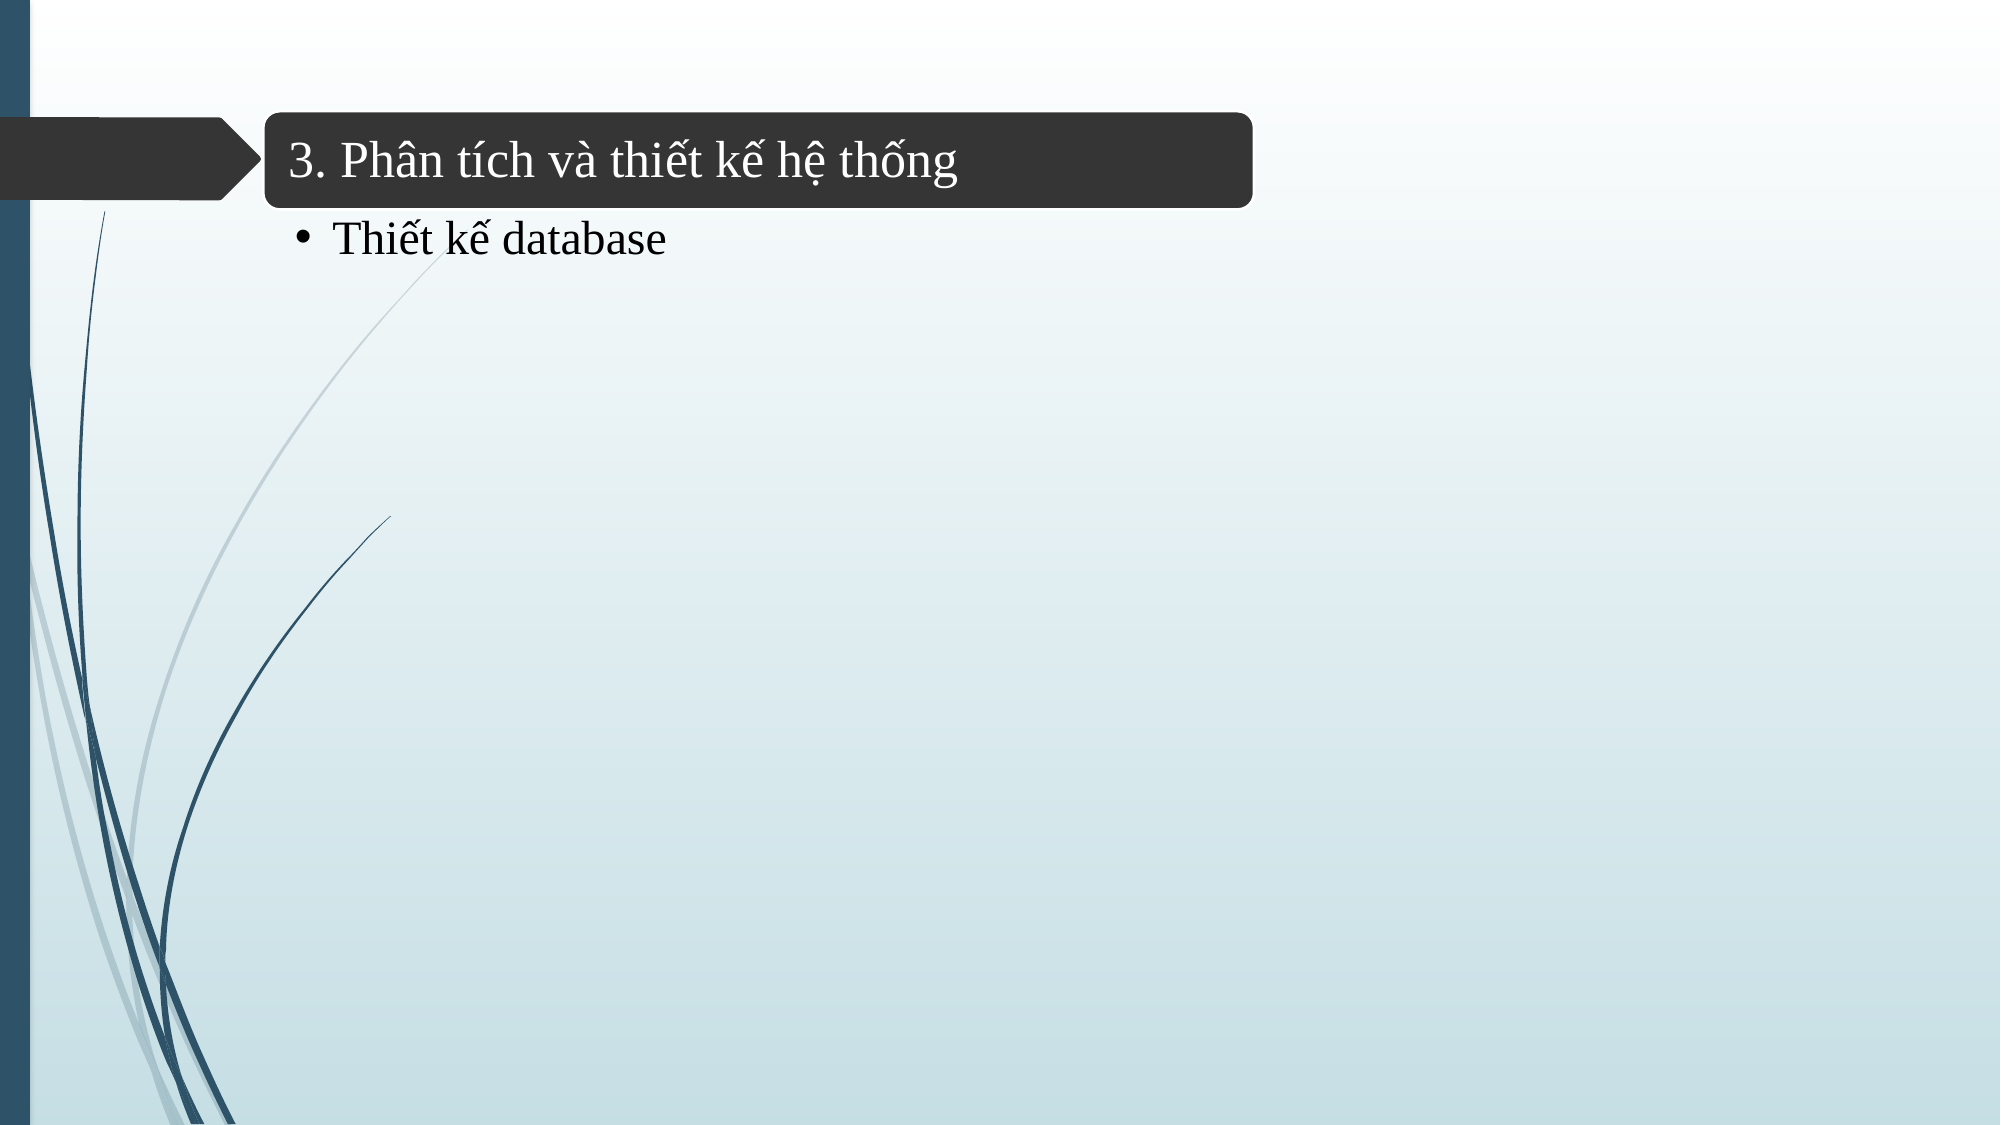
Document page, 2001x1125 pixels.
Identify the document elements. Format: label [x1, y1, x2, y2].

text_box [263, 109, 1255, 297]
